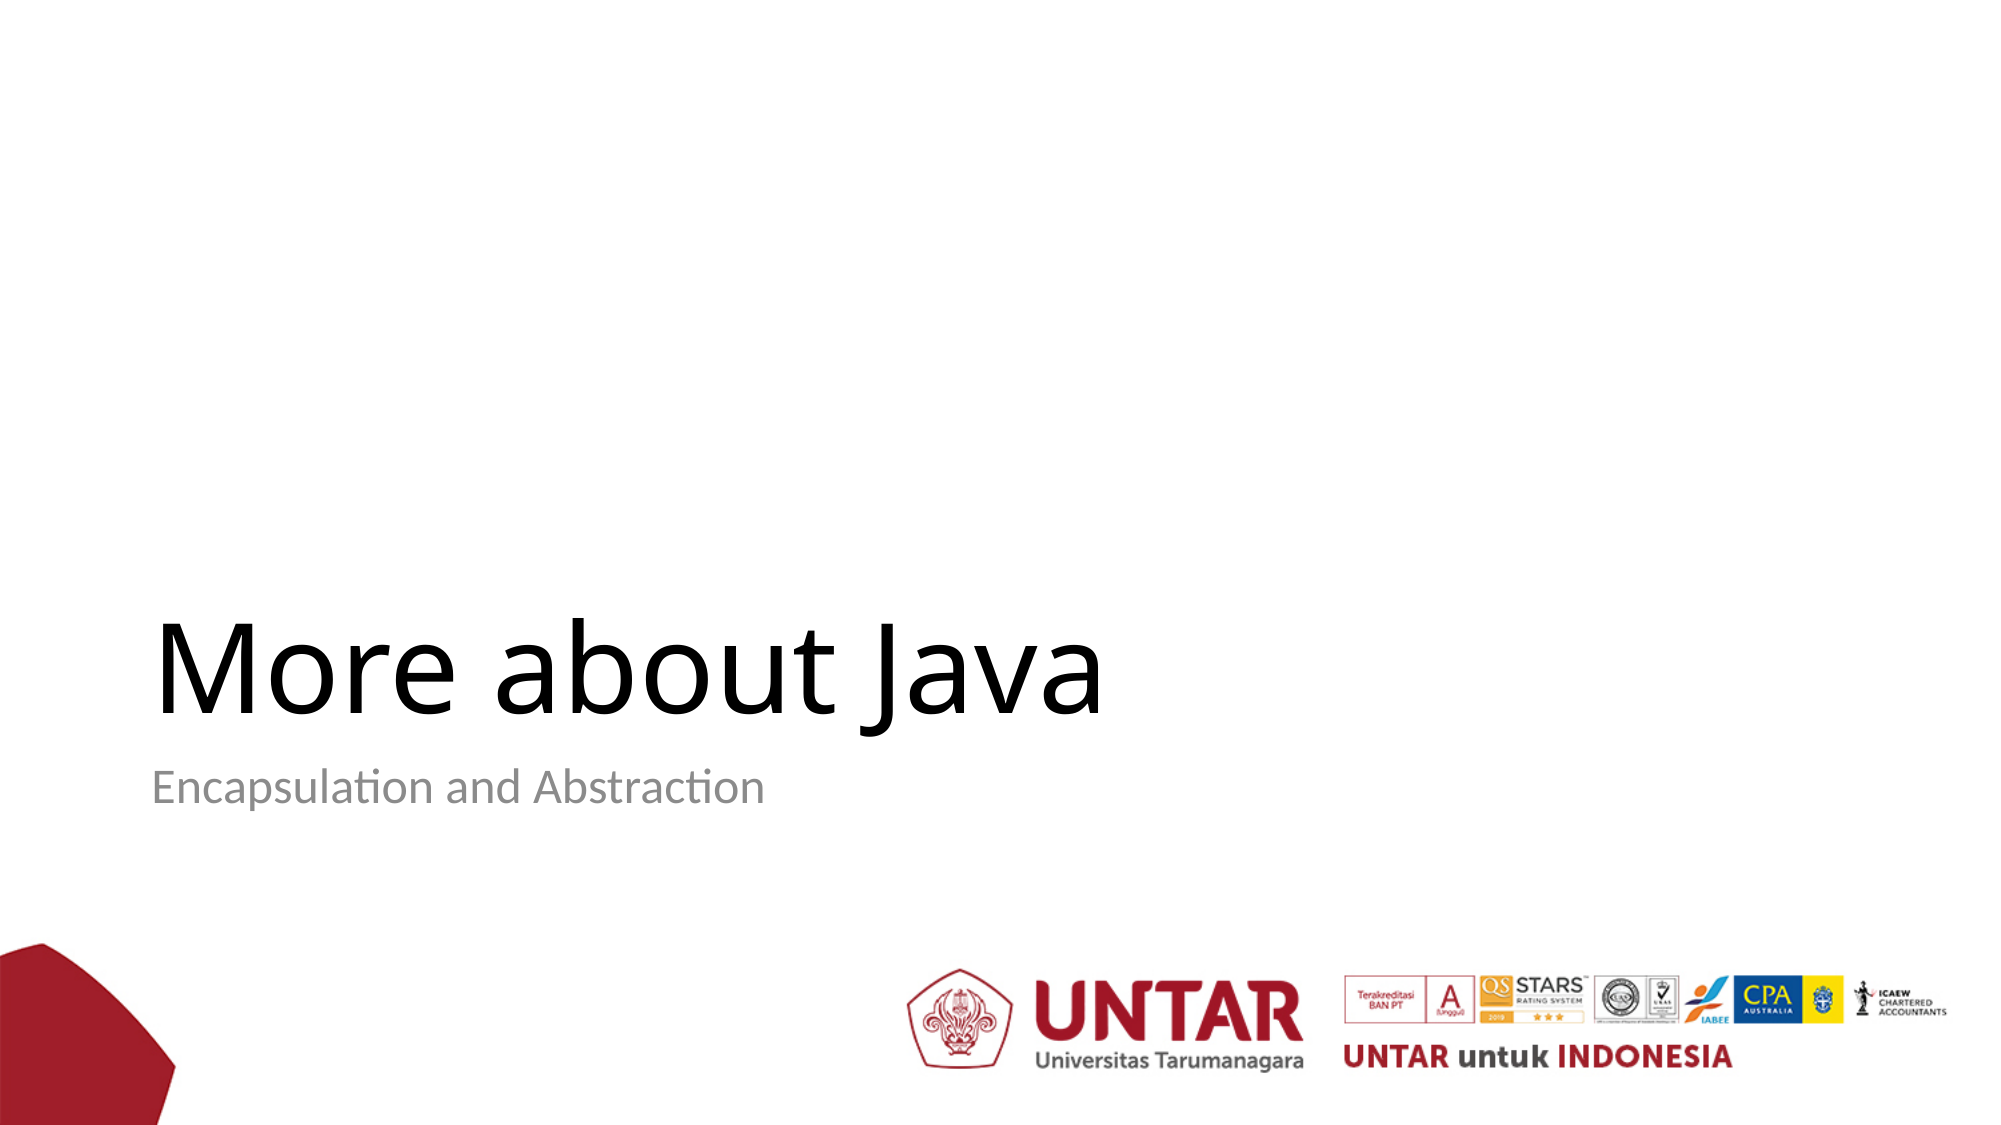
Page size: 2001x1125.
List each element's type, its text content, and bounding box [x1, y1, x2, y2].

list Encapsulation and Abstraction [136, 752, 1862, 999]
title More about Java [136, 280, 1862, 749]
picture [0, 0, 2001, 1125]
